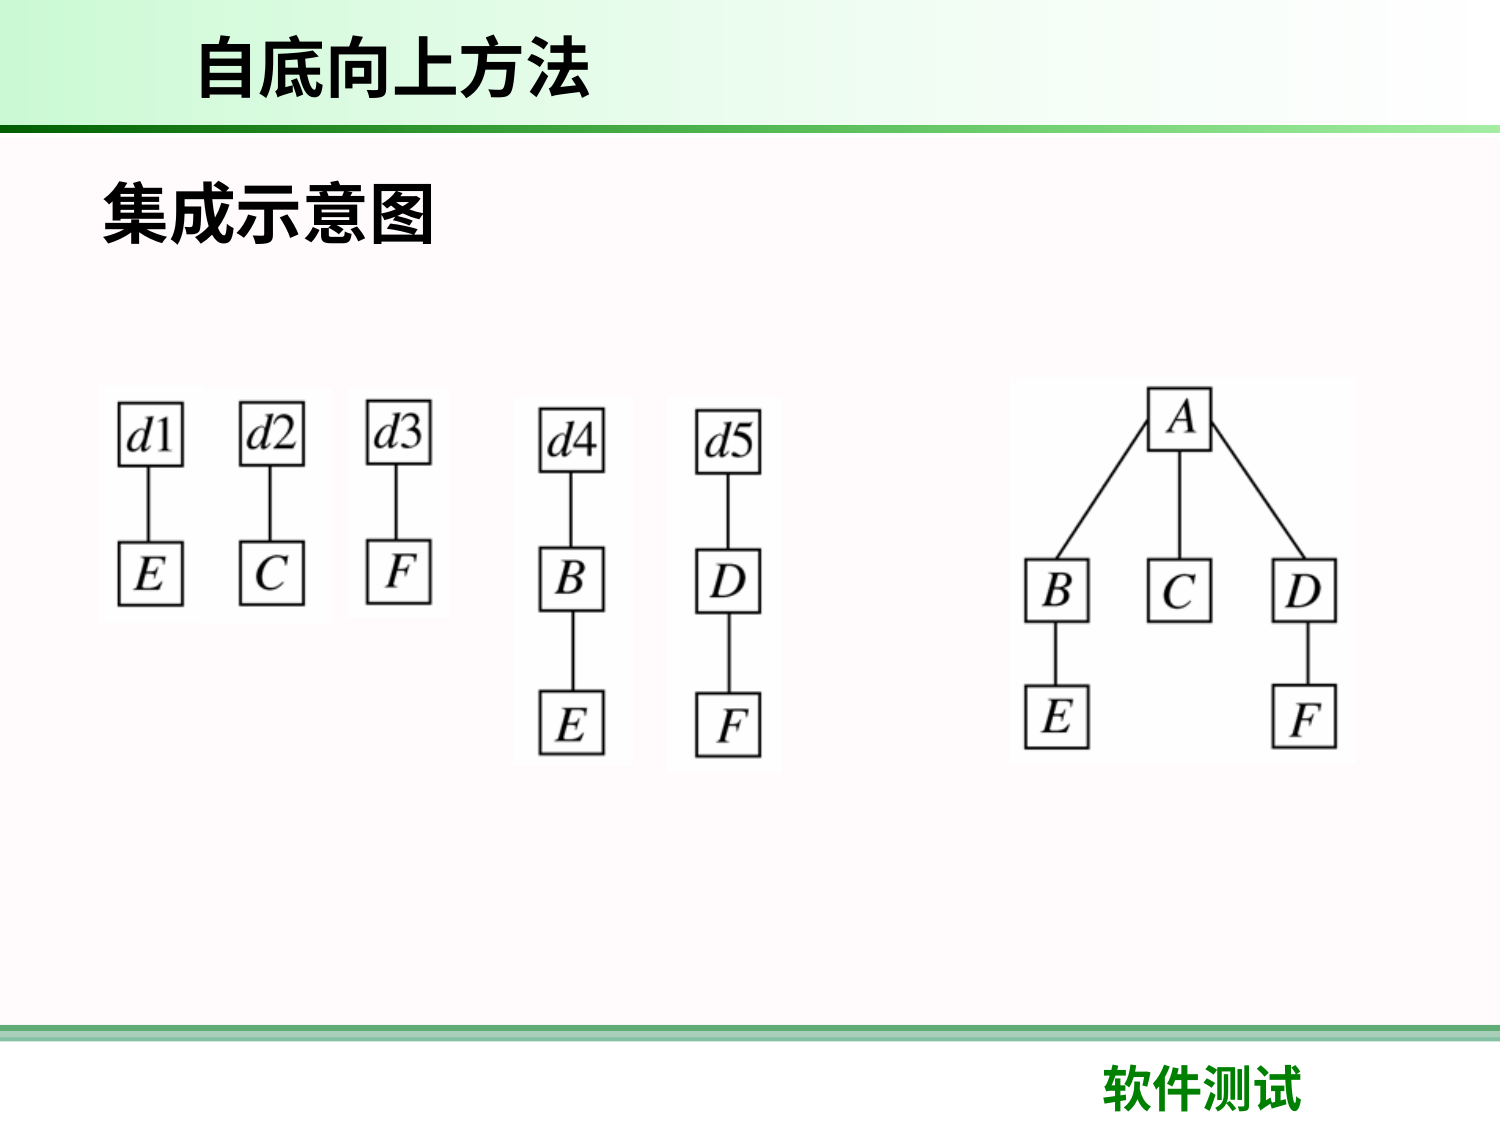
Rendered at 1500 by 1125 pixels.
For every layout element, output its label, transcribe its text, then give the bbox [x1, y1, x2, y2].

text_box 自底向上方法 [177, 12, 1223, 119]
picture [206, 389, 332, 625]
picture [513, 396, 633, 767]
title 集成示意图 [87, 112, 1401, 313]
picture [347, 389, 450, 618]
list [1009, 377, 1356, 765]
picture [666, 396, 782, 773]
picture [99, 385, 205, 624]
